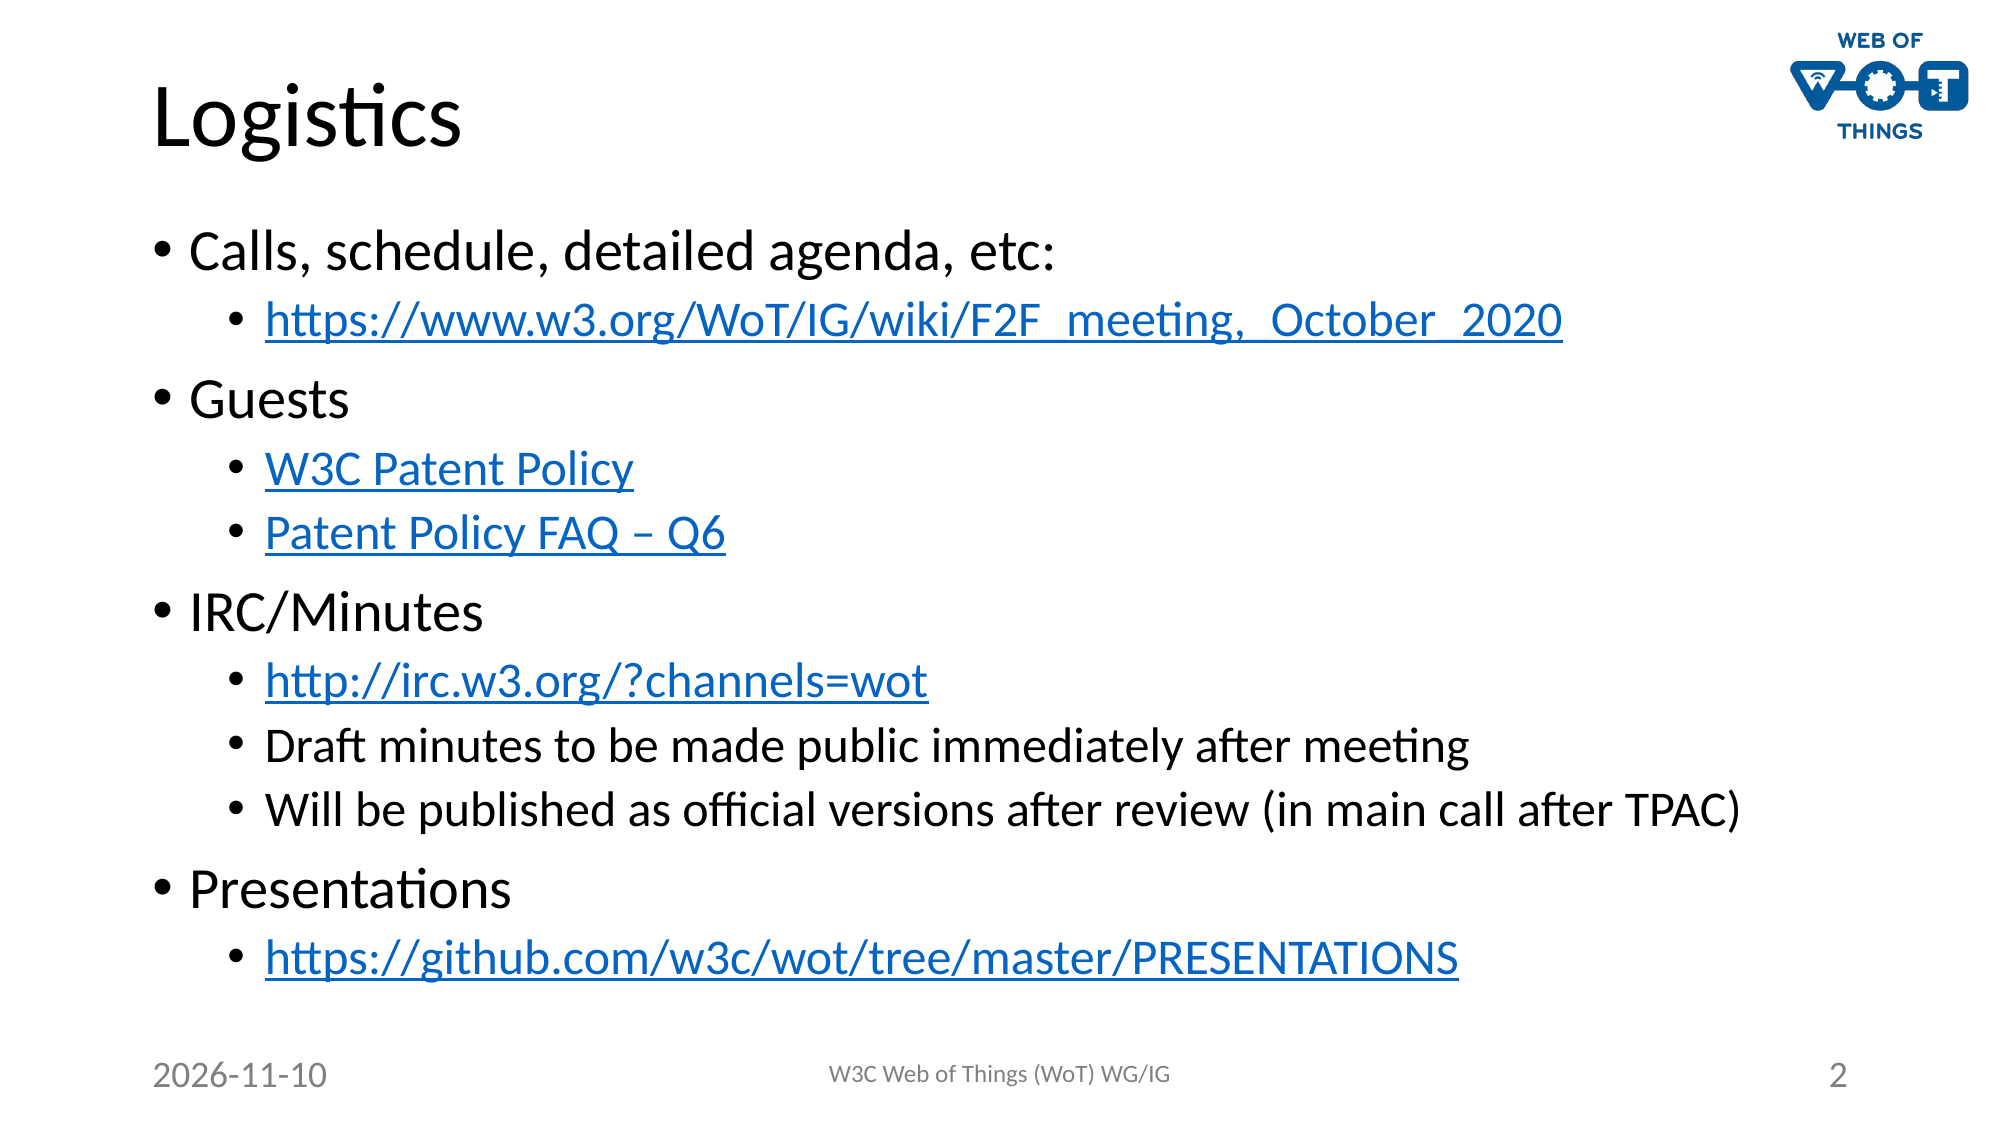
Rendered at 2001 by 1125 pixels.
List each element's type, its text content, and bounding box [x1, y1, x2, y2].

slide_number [137, 1042, 588, 1103]
title Logistics [137, 59, 1863, 212]
list Calls, schedule, detailed agenda, etc: https://www.w3.org/WoT/IG/wiki/F2F_meeting,_October_2020 Guests W3C Patent Policy Patent Policy FAQ – Q6 IRC/Minutes http://irc.w3.org/?channels=wot Draft minutes to be made public immediately after meeting Will be published as official versions after review (in main call after TPAC) Presentations https://github.com/w3c/wot/tree/master/PRESENTATIONS [137, 212, 1863, 1014]
footer W3C Web of Things (WoT) WG/IG [662, 1042, 1338, 1103]
slide_number 2 [1412, 1042, 1863, 1103]
picture [1773, 22, 1985, 149]
